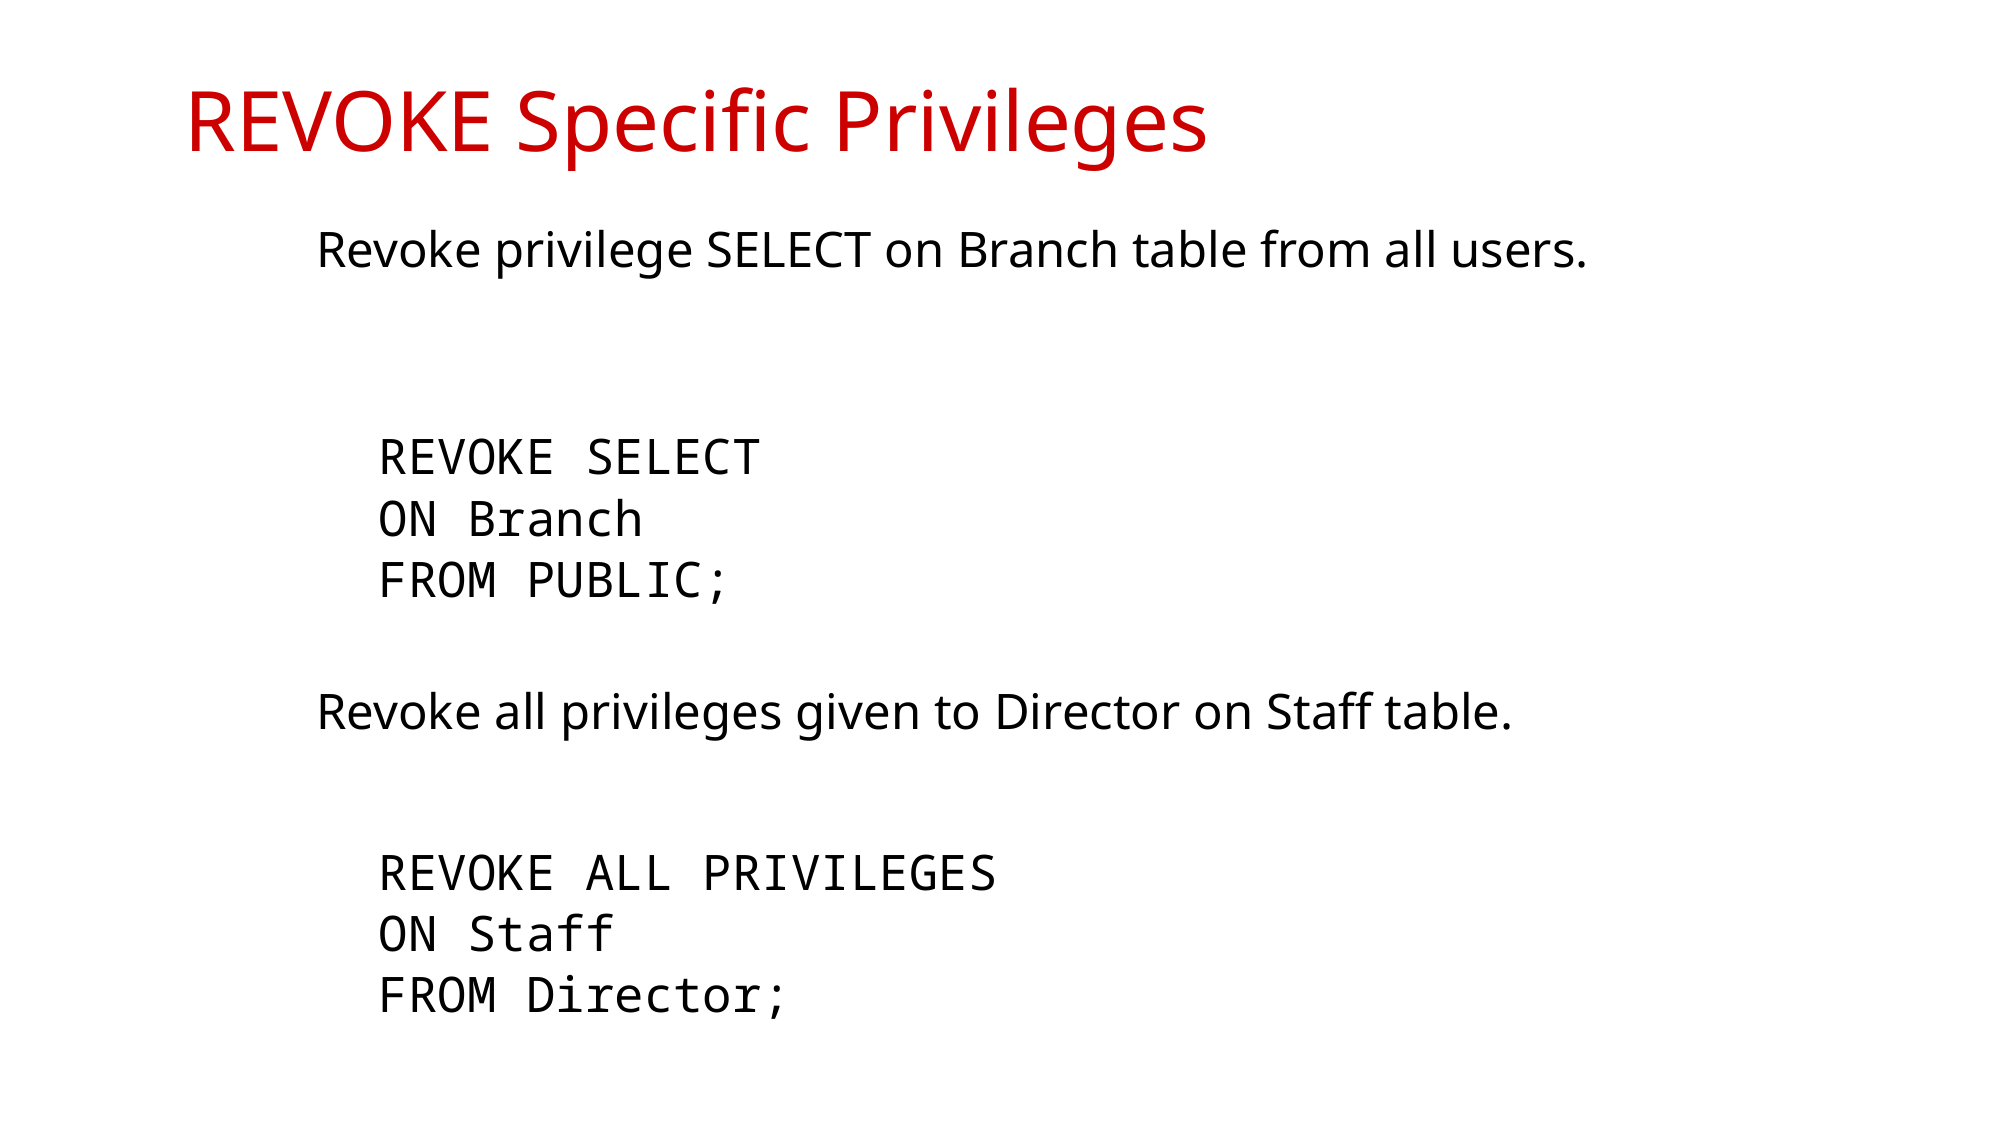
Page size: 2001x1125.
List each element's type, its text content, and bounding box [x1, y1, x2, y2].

title REVOKE Specific Privileges [169, 83, 1545, 166]
list Revoke privilege SELECT on Branch table from all users. REVOKE SELECT ON Branch FROM PUBLIC; Revoke all privileges given to Director on Staff table. REVOKE ALL PRIVILEGES ON Staff FROM Director; [269, 217, 1824, 1041]
